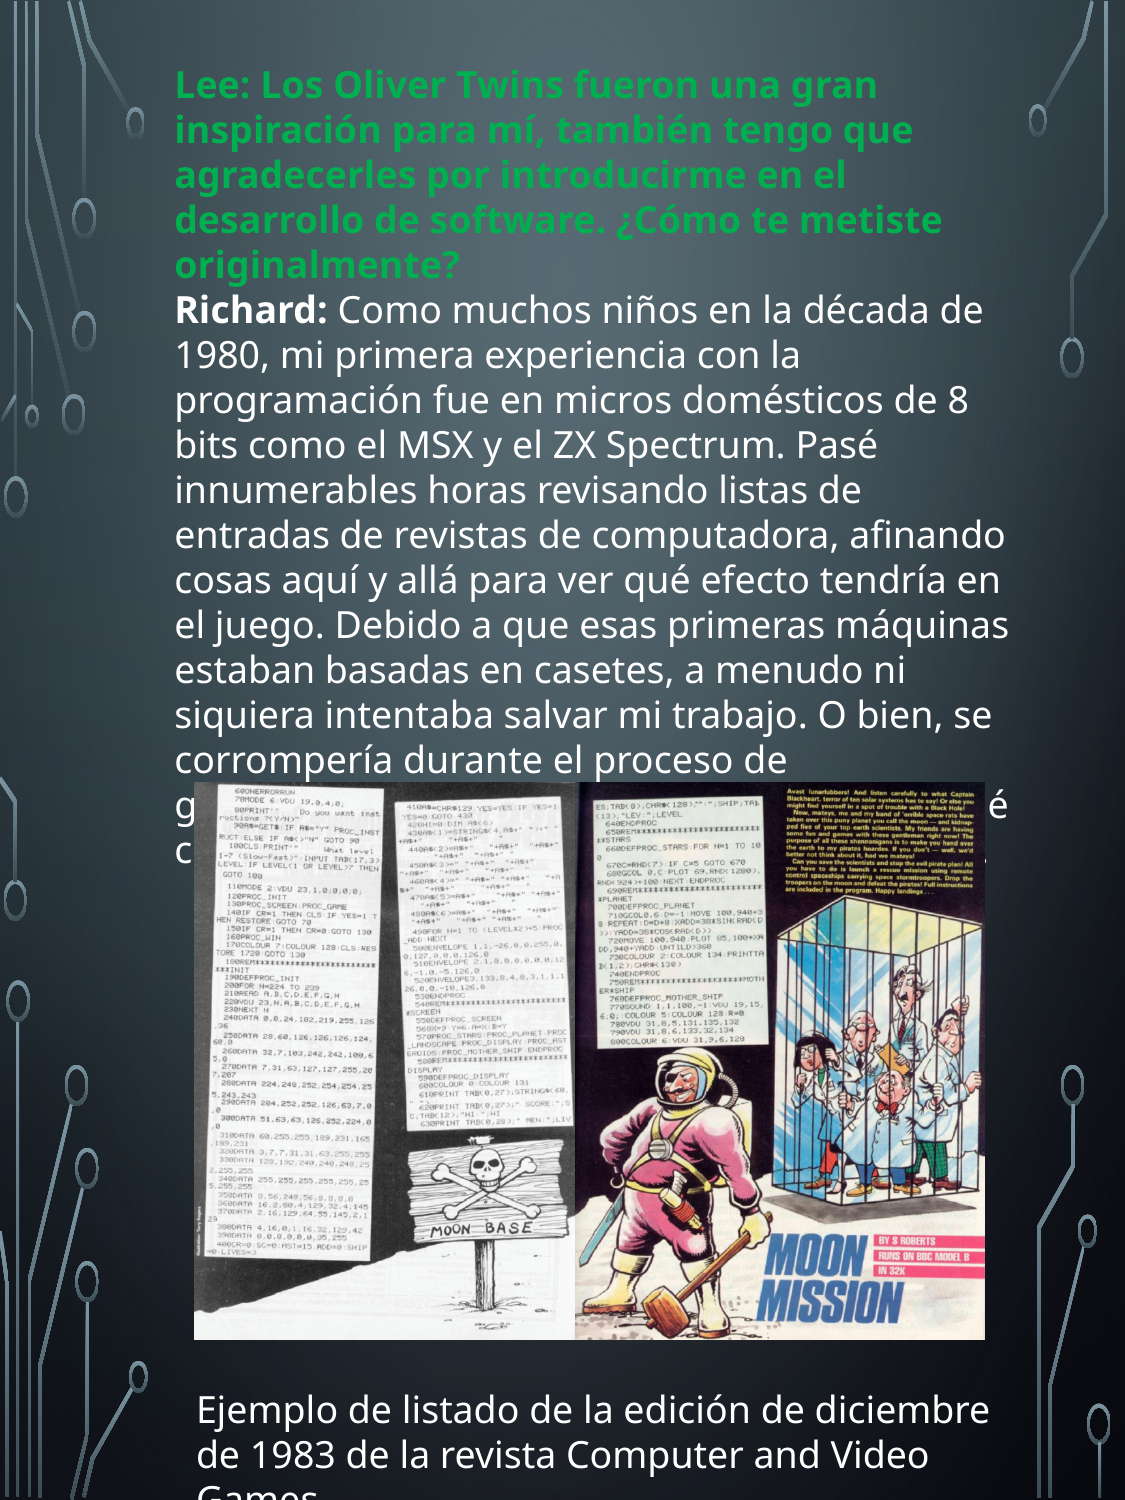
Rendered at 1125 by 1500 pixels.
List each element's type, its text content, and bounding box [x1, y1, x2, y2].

text_box Lee: Los Oliver Twins fueron una gran inspiración para mí, también tengo que agradecerles por introducirme en el desarrollo de software. ¿Cómo te metiste originalmente? Richard: Como muchos niños en la década de 1980, mi primera experiencia con la programación fue en micros domésticos de 8 bits como el MSX y el ZX Spectrum. Pasé innumerables horas revisando listas de entradas de revistas de computadora, afinando cosas aquí y allá para ver qué efecto tendría en el juego. Debido a que esas primeras máquinas estaban basadas en casetes, a menudo ni siquiera intentaba salvar mi trabajo. O bien, se corrompería durante el proceso de grabación. Literalmente escribí el código, jugué con él hasta que me aburrí, y luego lo apagué. [159, 53, 1025, 878]
text_box Ejemplo de listado de la edición de diciembre de 1983 de la revista Computer and Video Games . [181, 1378, 1025, 1500]
picture [194, 781, 985, 1341]
